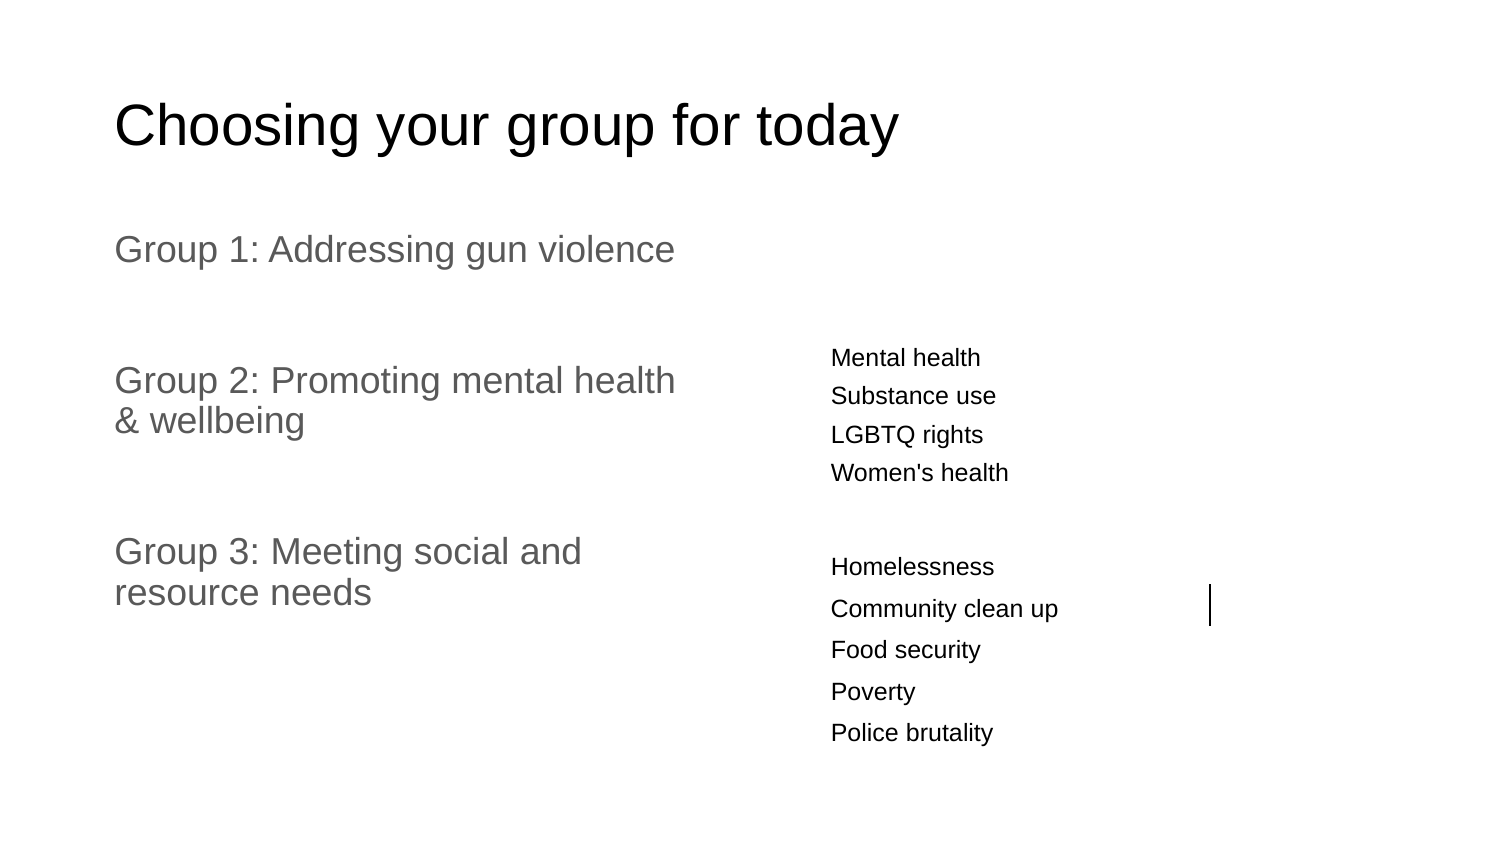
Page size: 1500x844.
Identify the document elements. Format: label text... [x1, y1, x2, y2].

table_cell Women's health [826, 451, 1106, 490]
table_header Homelessness [826, 543, 1210, 584]
table_header Mental health [826, 336, 1106, 375]
table_cell Police brutality [826, 709, 1210, 750]
table_cell Food security [826, 626, 1210, 667]
title Choosing your group for today [103, 44, 1397, 208]
table_cell Community clean up [826, 584, 1209, 626]
list Group 1: Addressing gun violence Group 2: Promoting mental health & wellbeing Group 3: Meeting social and resource needs [103, 224, 713, 760]
table_cell Poverty [826, 667, 1210, 709]
table_cell Substance use [826, 375, 1106, 413]
table_cell LGBTQ rights [826, 413, 1106, 451]
